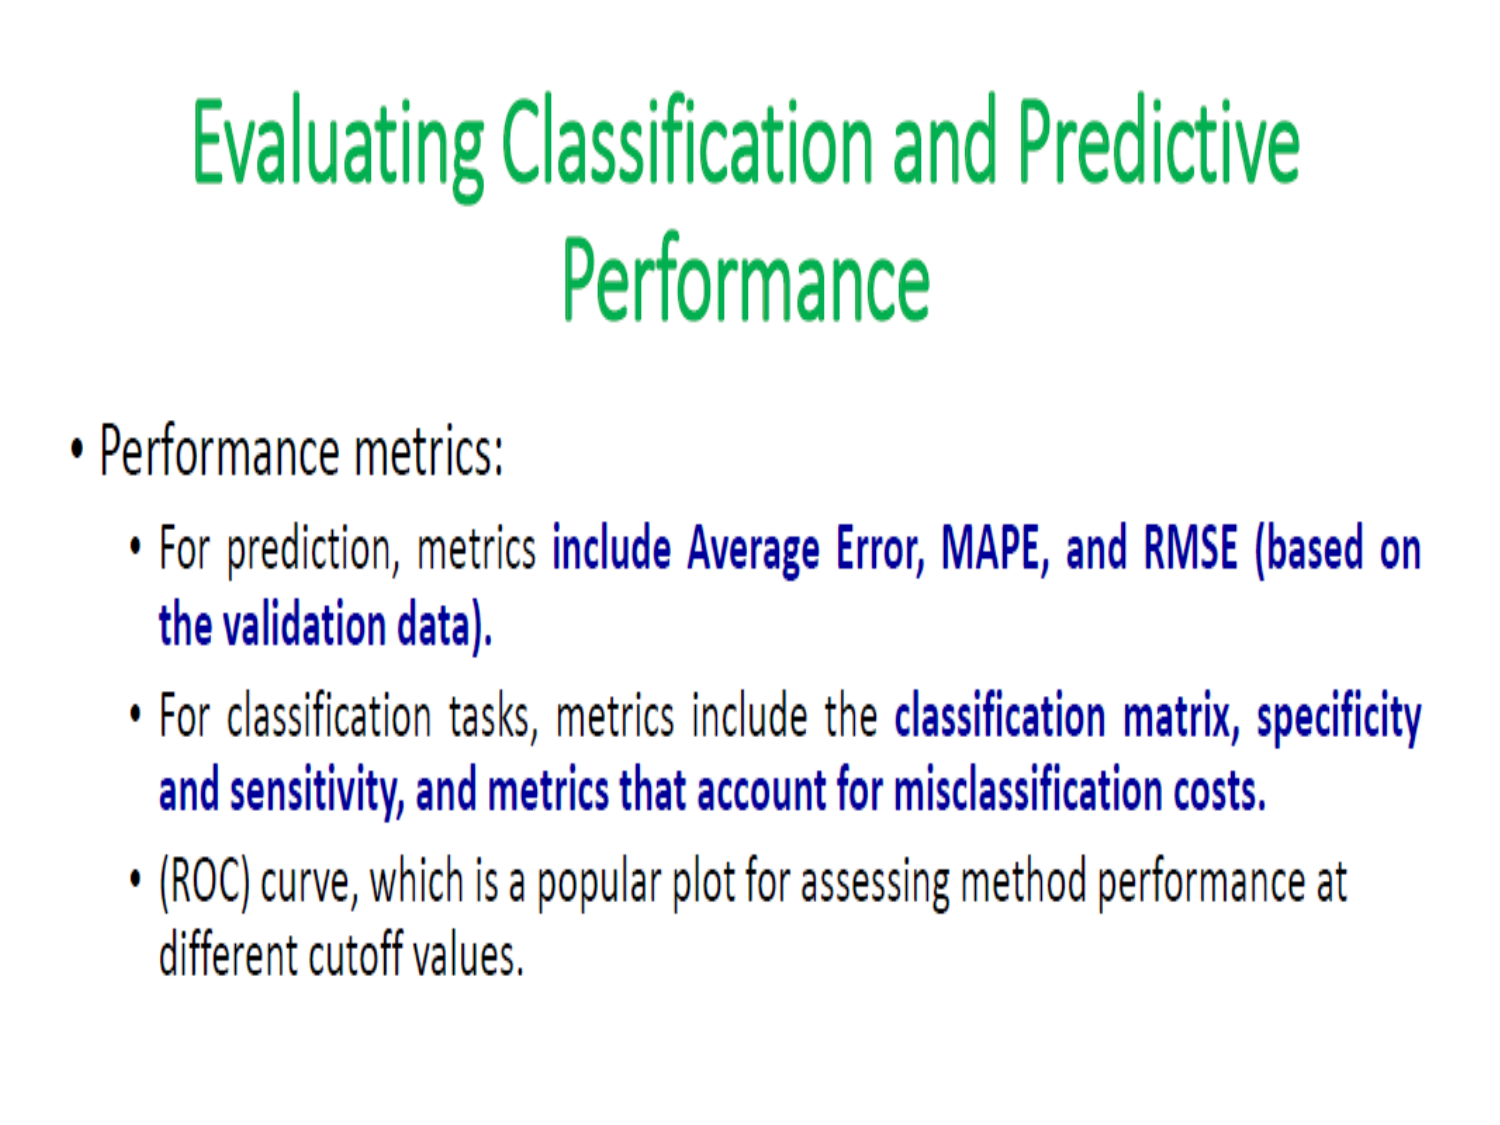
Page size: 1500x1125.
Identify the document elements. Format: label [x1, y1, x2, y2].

picture [0, 37, 1494, 1013]
